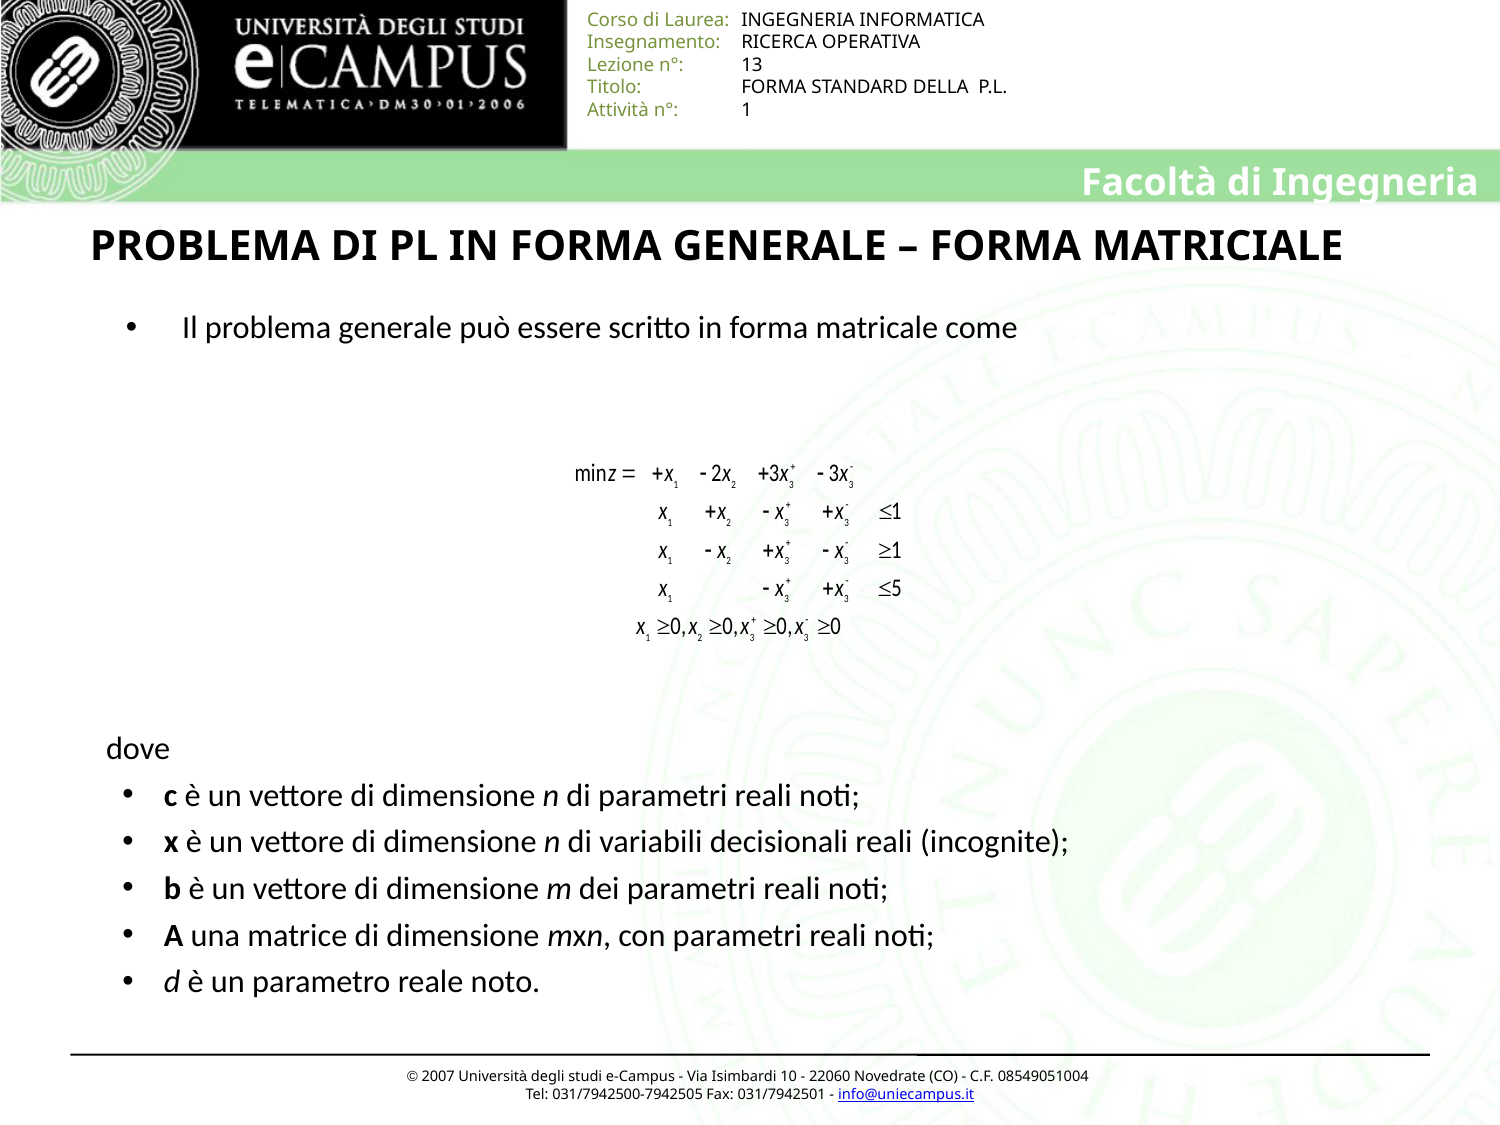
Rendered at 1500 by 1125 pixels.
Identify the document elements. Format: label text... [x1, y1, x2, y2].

picture [0, 0, 1500, 1125]
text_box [573, 457, 904, 646]
text_box Il problema generale può essere scritto in forma matricale come dove c è un vettore di dimensione n di parametri reali noti; x è un vettore di dimensione n di variabili decisionali reali (incognite); b è un vettore di dimensione m dei parametri reali noti; A una matrice di dimensione mxn, con parametri reali noti; d è un parametro reale noto. [76, 299, 1427, 1012]
title PROBLEMA DI PL IN FORMA GENERALE – FORMA MATRICIALE [74, 210, 1430, 282]
